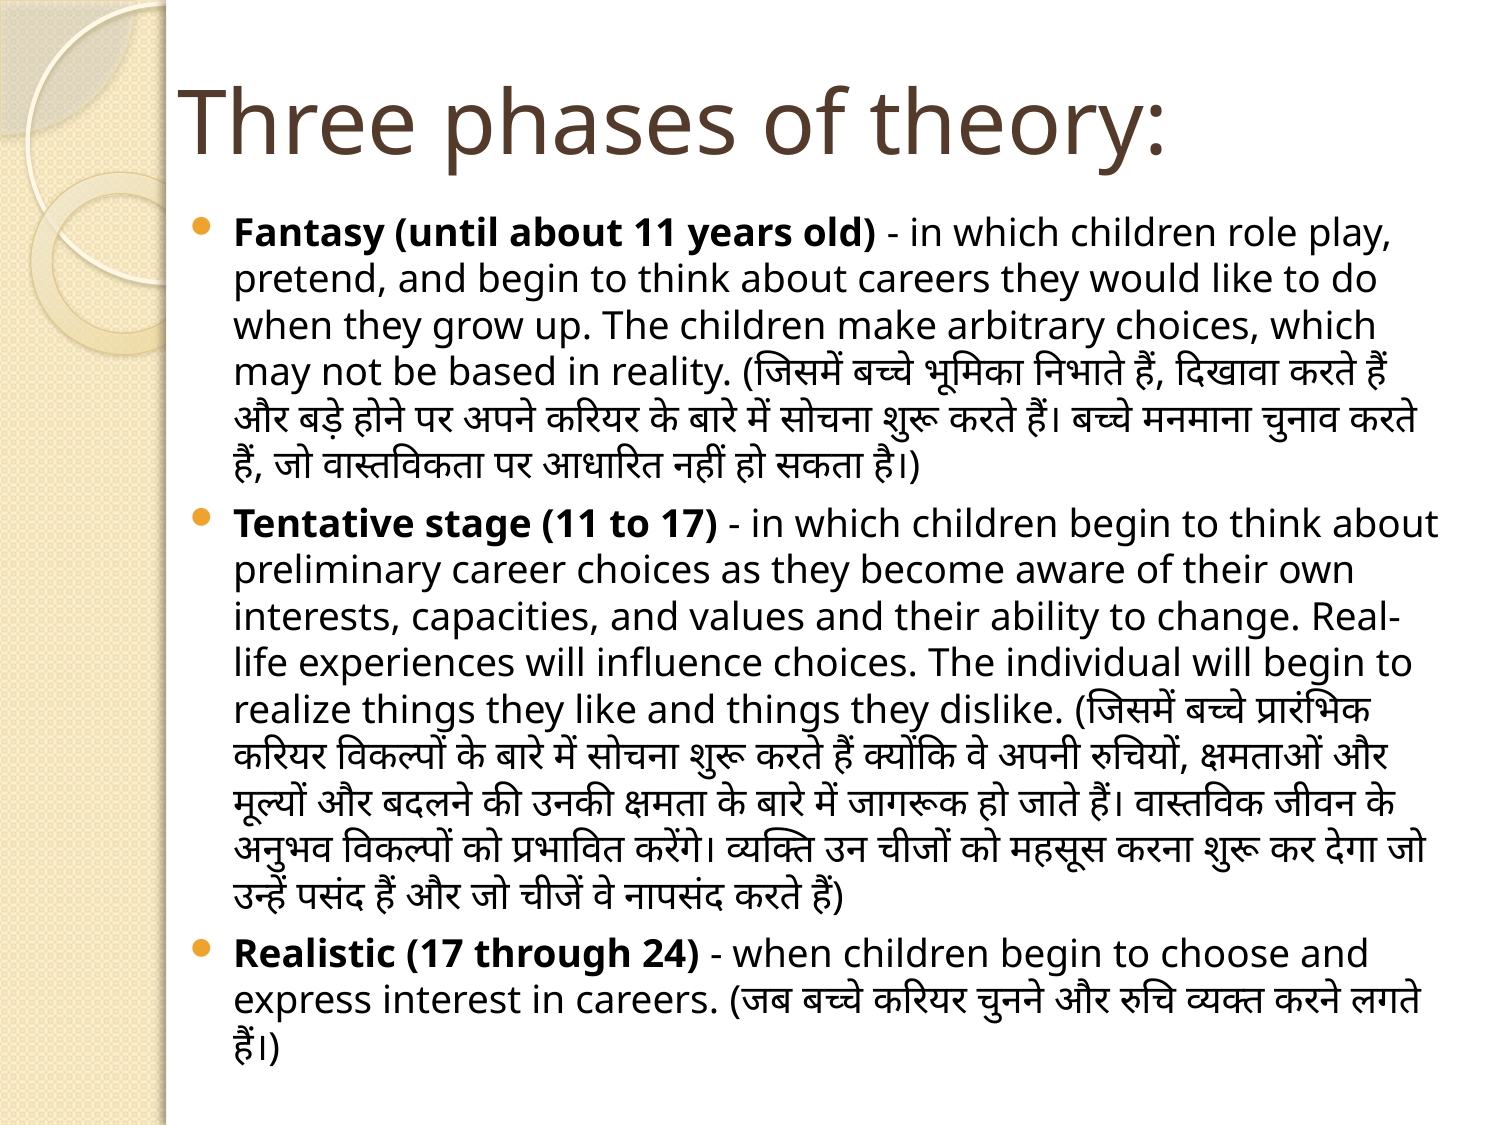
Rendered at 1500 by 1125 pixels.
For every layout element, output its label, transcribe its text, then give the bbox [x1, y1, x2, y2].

list Fantasy (until about 11 years old) - in which children role play, pretend, and begin to think about careers they would like to do when they grow up. The children make arbitrary choices, which may not be based in reality. (जिसमें बच्चे भूमिका निभाते हैं, दिखावा करते हैं और बड़े होने पर अपने करियर के बारे में सोचना शुरू करते हैं। बच्चे मनमाना चुनाव करते हैं, जो वास्तविकता पर आधारित नहीं हो सकता है।) Tentative stage (11 to 17) - in which children begin to think about preliminary career choices as they become aware of their own interests, capacities, and values and their ability to change. Real-life experiences will influence choices. The individual will begin to realize things they like and things they dislike. (जिसमें बच्चे प्रारंभिक करियर विकल्पों के बारे में सोचना शुरू करते हैं क्योंकि वे अपनी रुचियों, क्षमताओं और मूल्यों और बदलने की उनकी क्षमता के बारे में जागरूक हो जाते हैं। वास्तविक जीवन के अनुभव विकल्पों को प्रभावित करेंगे। व्यक्ति उन चीजों को महसूस करना शुरू कर देगा जो उन्हें पसंद हैं और जो चीजें वे नापसंद करते हैं) Realistic (17 through 24) - when children begin to choose and express interest in careers. (जब बच्चे करियर चुनने और रुचि व्यक्त करने लगते हैं।) [162, 200, 1463, 1088]
title Three phases of theory: [162, 24, 1393, 200]
